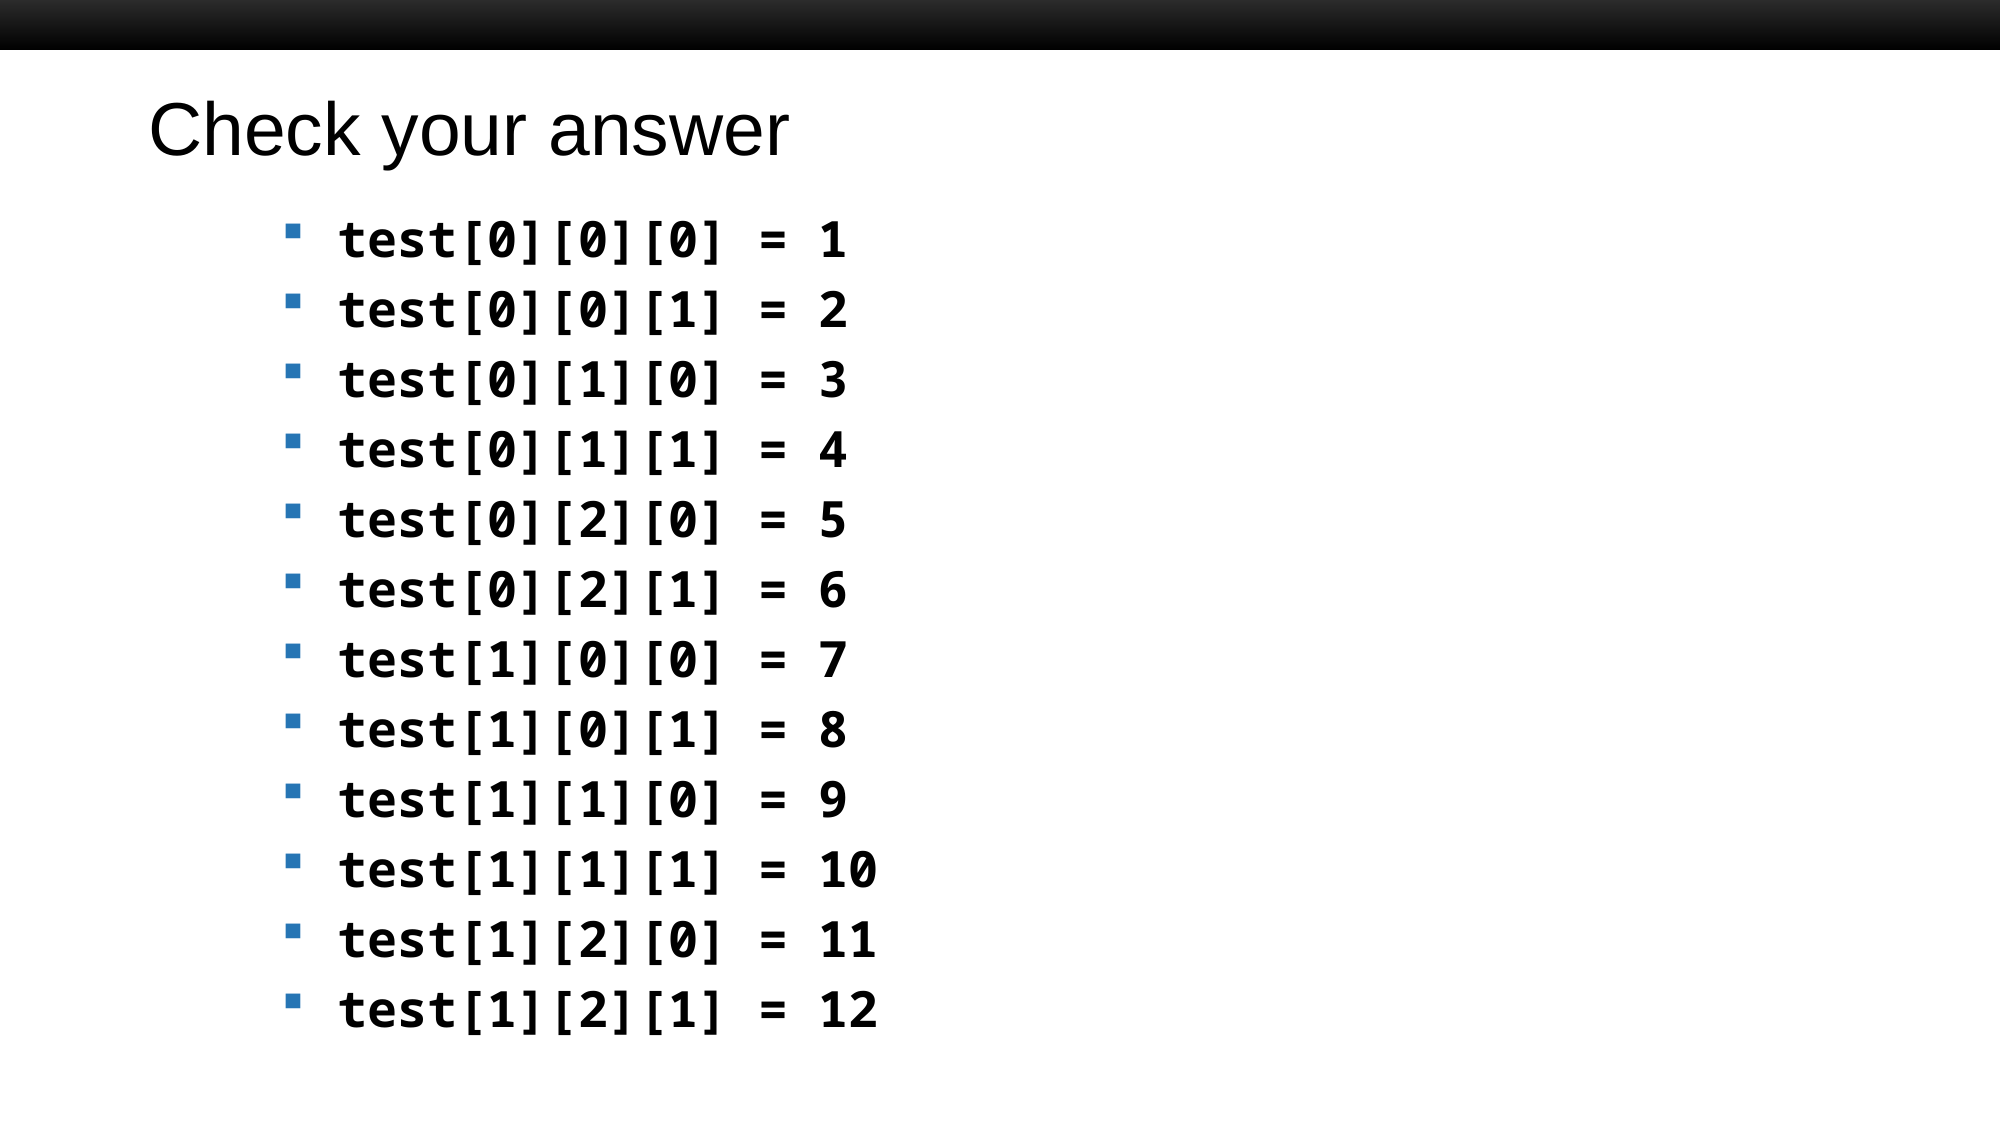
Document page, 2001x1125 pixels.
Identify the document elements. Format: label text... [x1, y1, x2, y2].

title Check your answer [133, 72, 1867, 186]
list test[0][0][0] = 1 test[0][0][1] = 2 test[0][1][0] = 3 test[0][1][1] = 4 test[0][2][0] = 5 test[0][2][1] = 6 test[1][0][0] = 7 test[1][0][1] = 8 test[1][1][0] = 9 test[1][1][1] = 10 test[1][2][0] = 11 test[1][2][1] = 12 [266, 200, 2000, 838]
